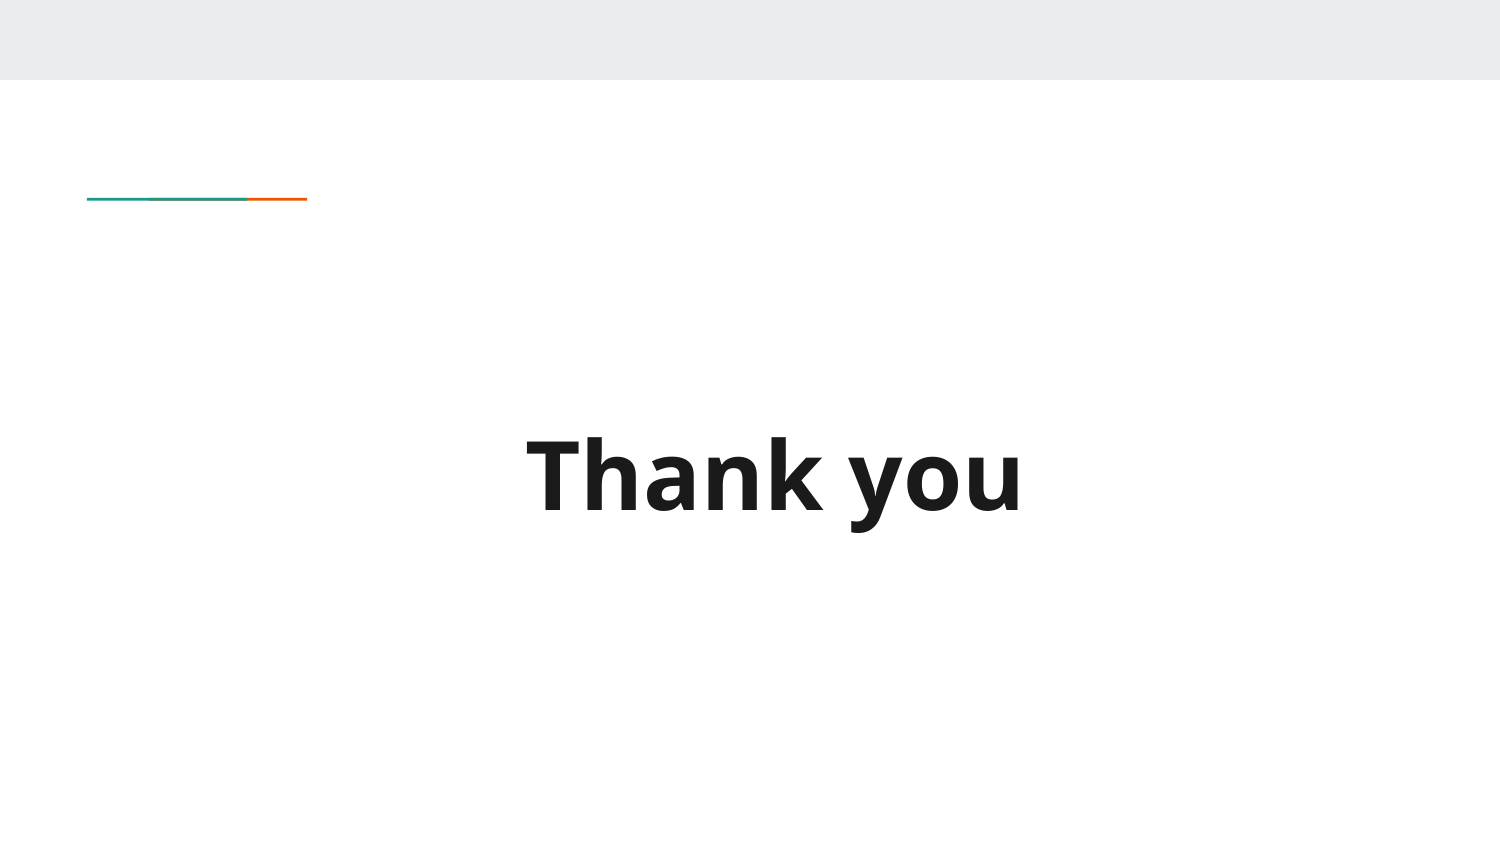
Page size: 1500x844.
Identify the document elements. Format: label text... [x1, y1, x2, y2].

title Thank you [76, 399, 1475, 596]
